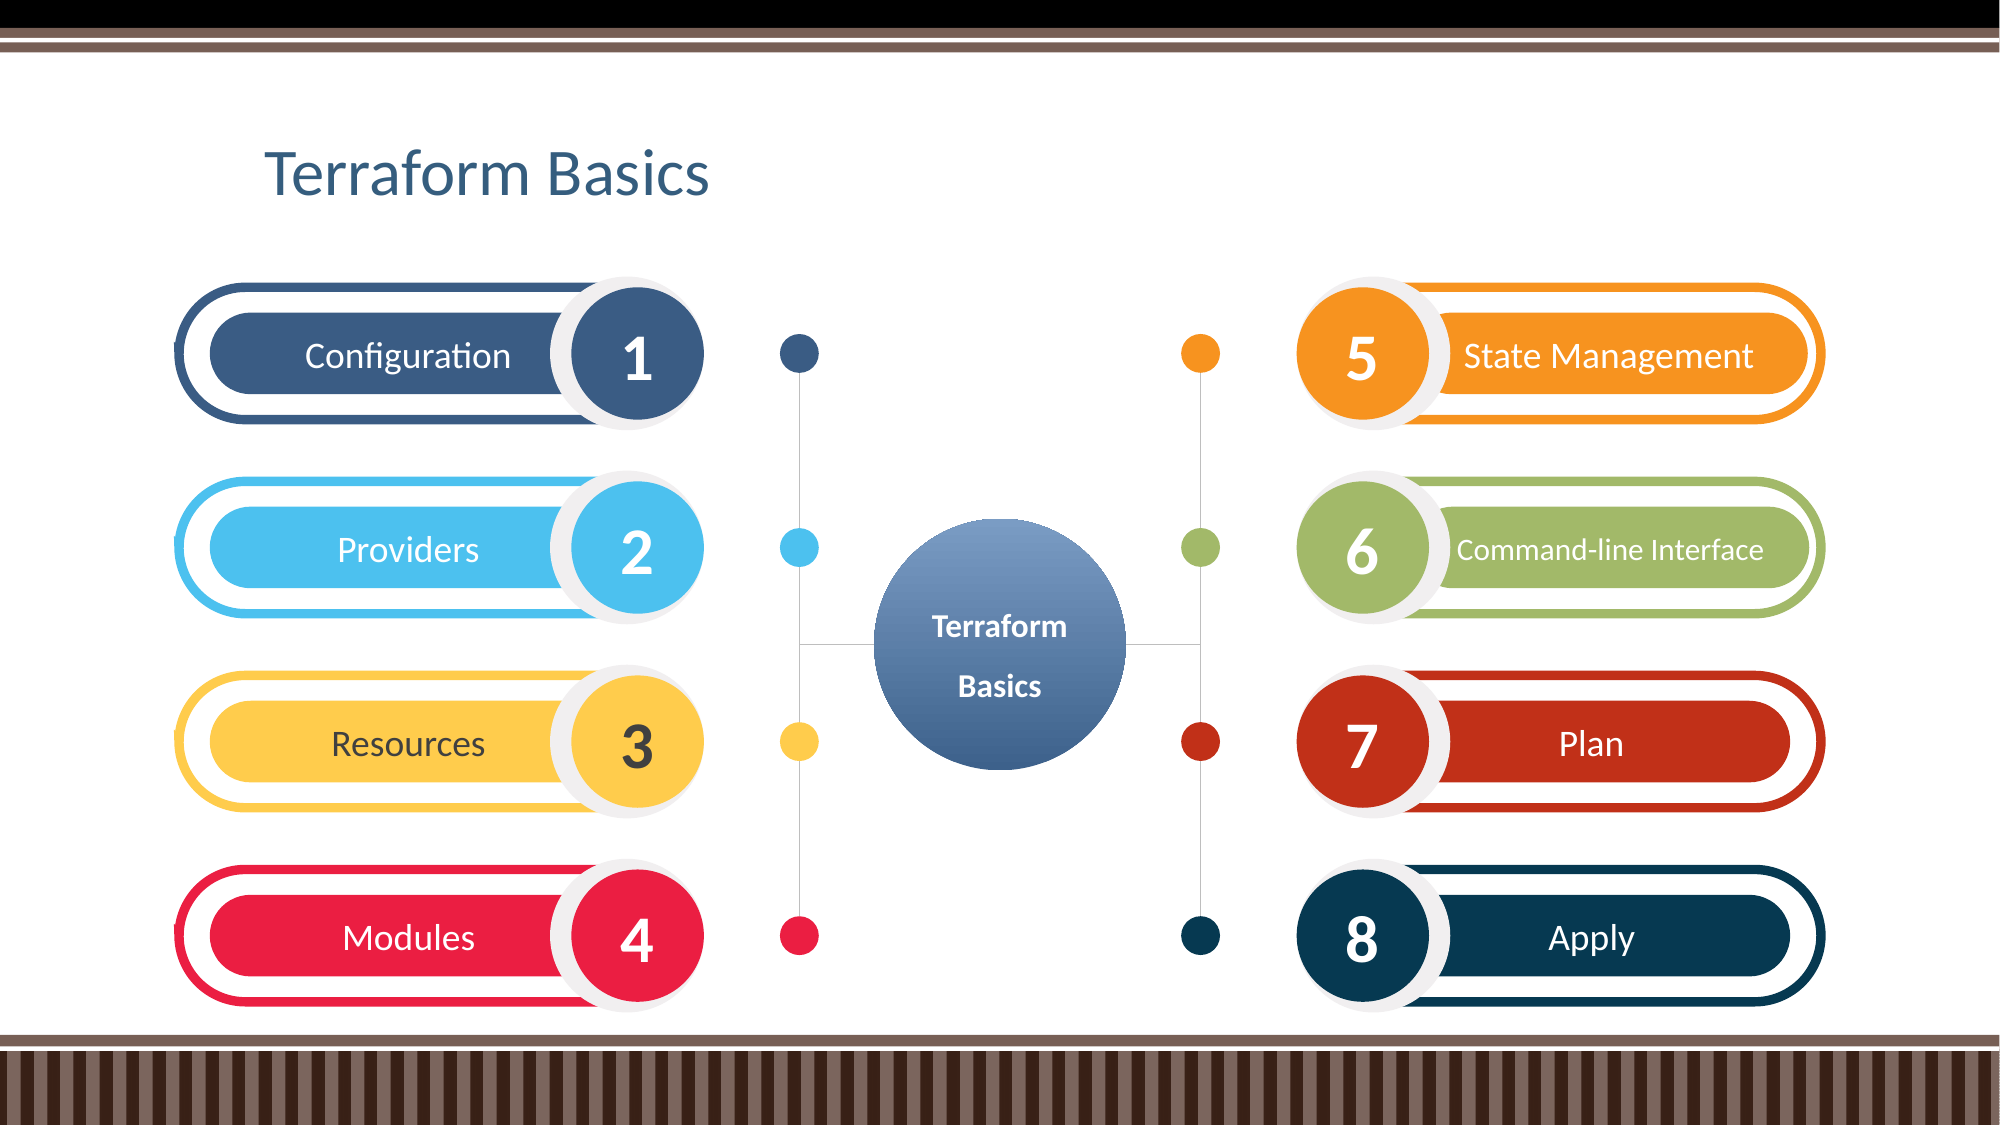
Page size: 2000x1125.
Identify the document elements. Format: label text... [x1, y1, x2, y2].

text_box [1181, 528, 1200, 567]
text_box [779, 916, 819, 956]
text_box [800, 528, 819, 567]
text_box [1181, 333, 1221, 373]
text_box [1296, 470, 1821, 625]
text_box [1296, 276, 1821, 431]
text_box [779, 722, 799, 761]
text_box [1181, 916, 1221, 956]
text_box [1201, 722, 1221, 761]
text_box [1201, 528, 1221, 567]
text_box [800, 722, 819, 761]
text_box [178, 664, 704, 819]
text_box [779, 528, 799, 567]
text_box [178, 470, 704, 625]
text_box [1181, 722, 1200, 761]
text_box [1296, 664, 1821, 819]
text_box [178, 276, 704, 431]
title Terraform Basics [249, 99, 1750, 218]
text_box [779, 334, 819, 373]
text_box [178, 858, 704, 1013]
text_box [1296, 858, 1821, 1013]
text_box Terraform Basics [874, 518, 1126, 771]
